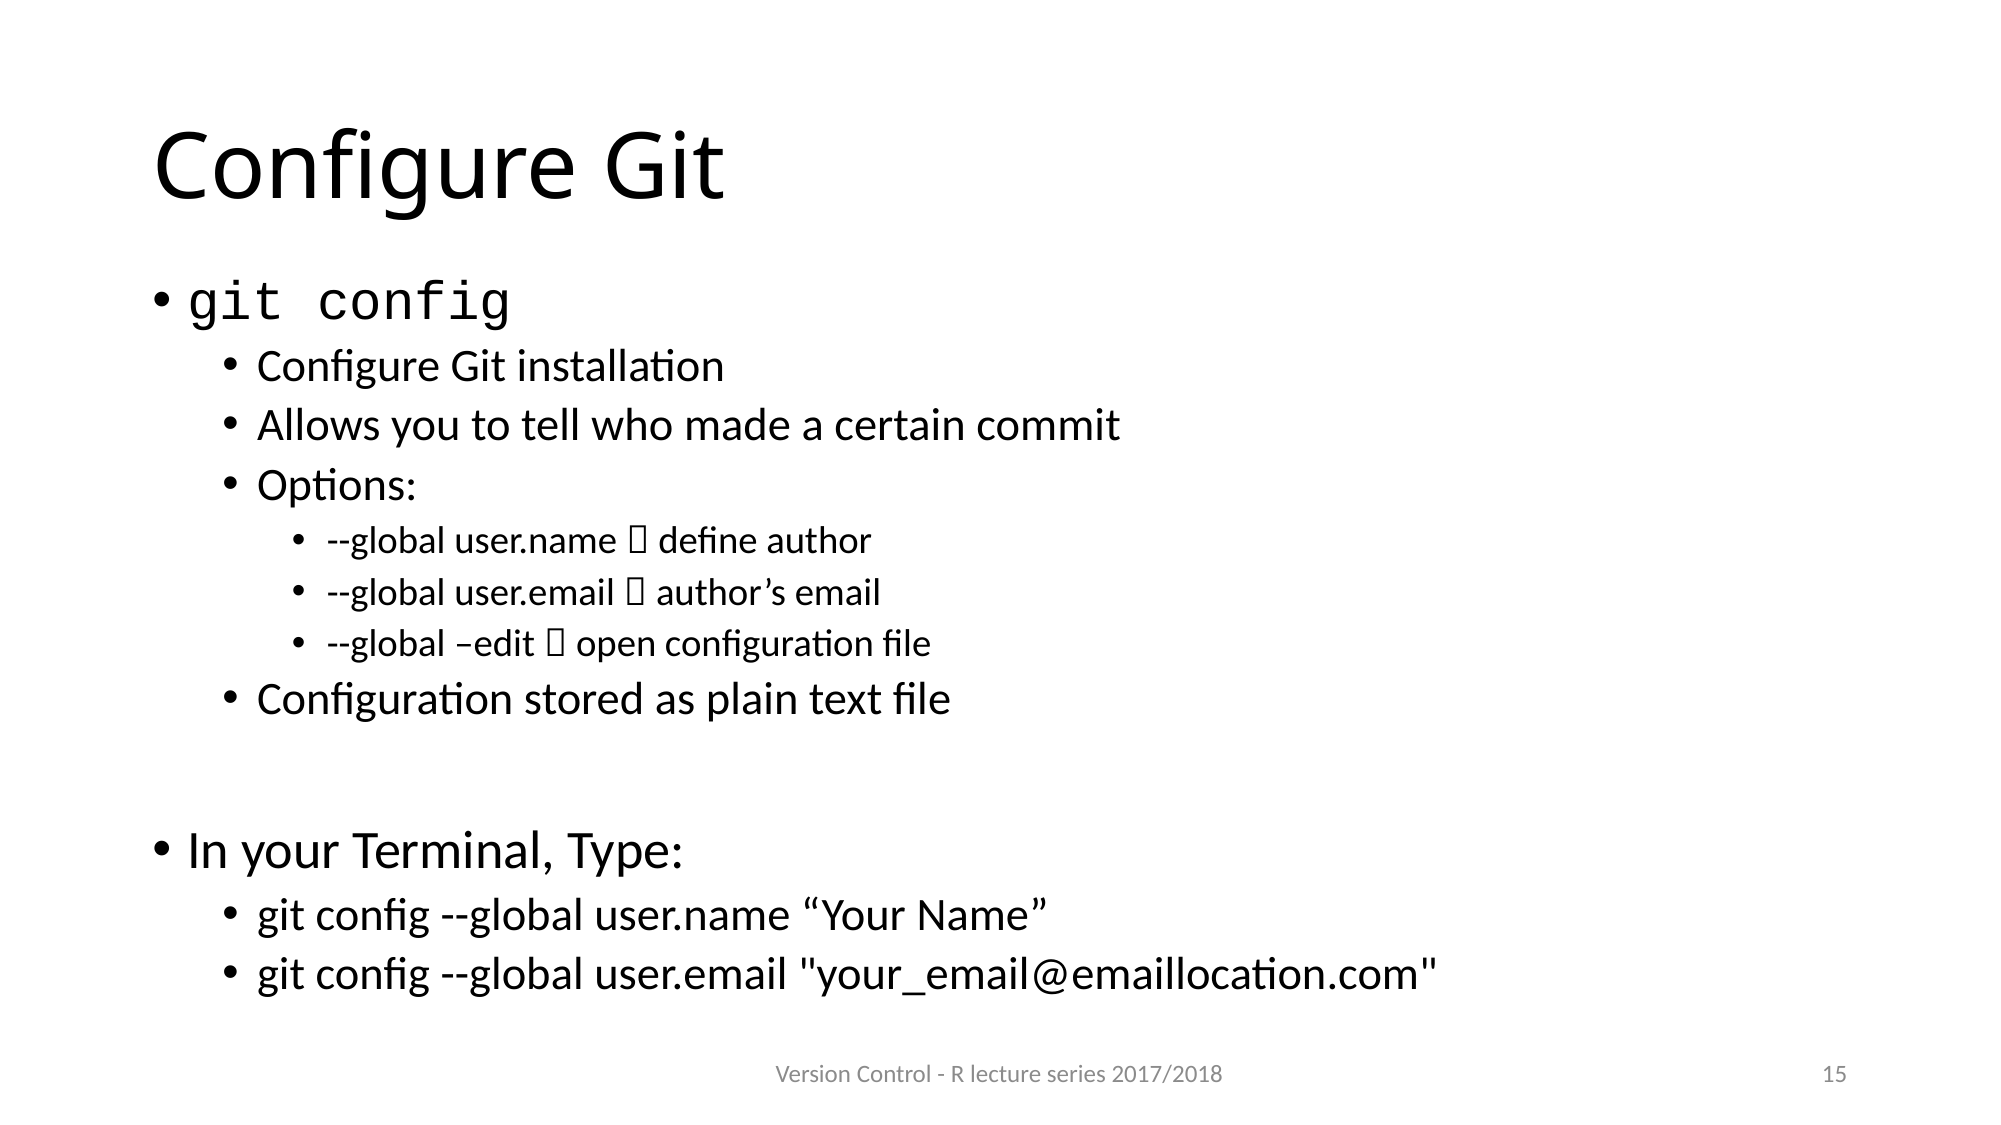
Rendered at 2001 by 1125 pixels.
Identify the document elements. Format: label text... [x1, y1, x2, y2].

footer Version Control - R lecture series 2017/2018 [587, 1042, 1412, 1103]
slide_number 15 [1412, 1042, 1863, 1103]
title Configure Git [137, 59, 1863, 265]
list git config Configure Git installation Allows you to tell who made a certain commit Options: --global user.name  define author --global user.email  author’s email --global –edit  open configuration file Configuration stored as plain text file In your Terminal, Type: git config --global user.name “Your Name” git config --global user.email "your_email@emaillocation.com" [137, 265, 1863, 1014]
